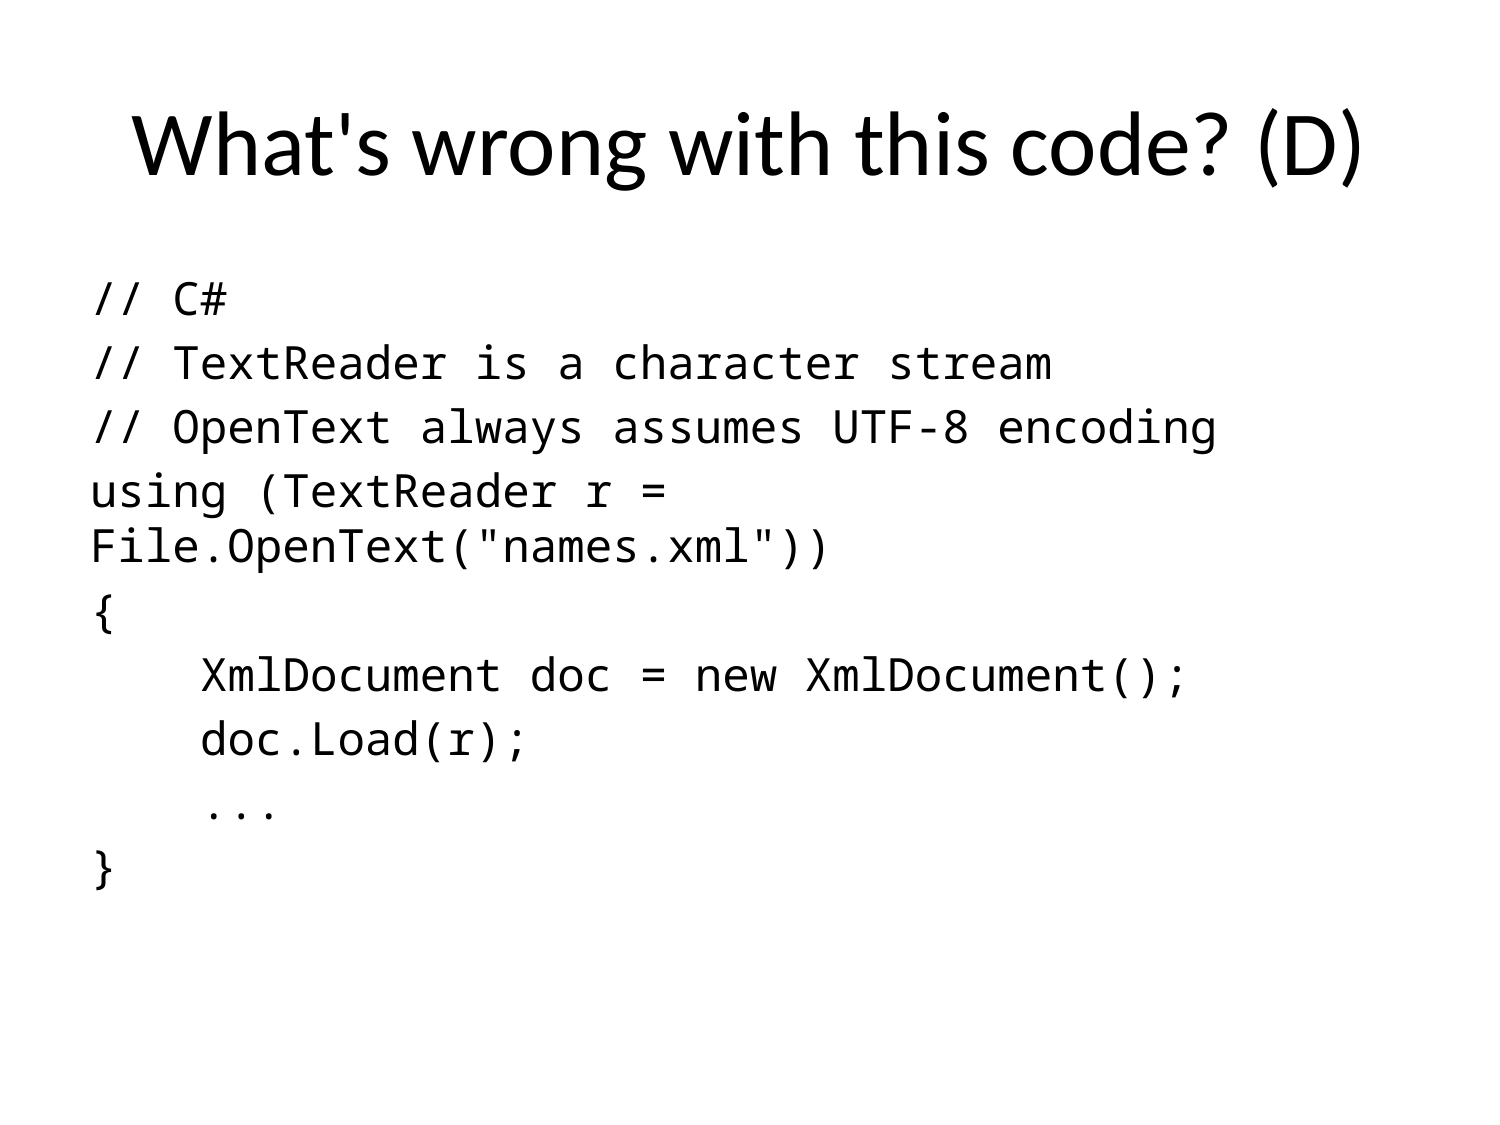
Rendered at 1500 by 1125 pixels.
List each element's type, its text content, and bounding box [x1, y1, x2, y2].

title What's wrong with this code? (D) [75, 45, 1425, 233]
list // C# // TextReader is a character stream // OpenText always assumes UTF-8 encoding using (TextReader r = File.OpenText("names.xml")) { XmlDocument doc = new XmlDocument(); doc.Load(r); ... } [75, 262, 1425, 1005]
